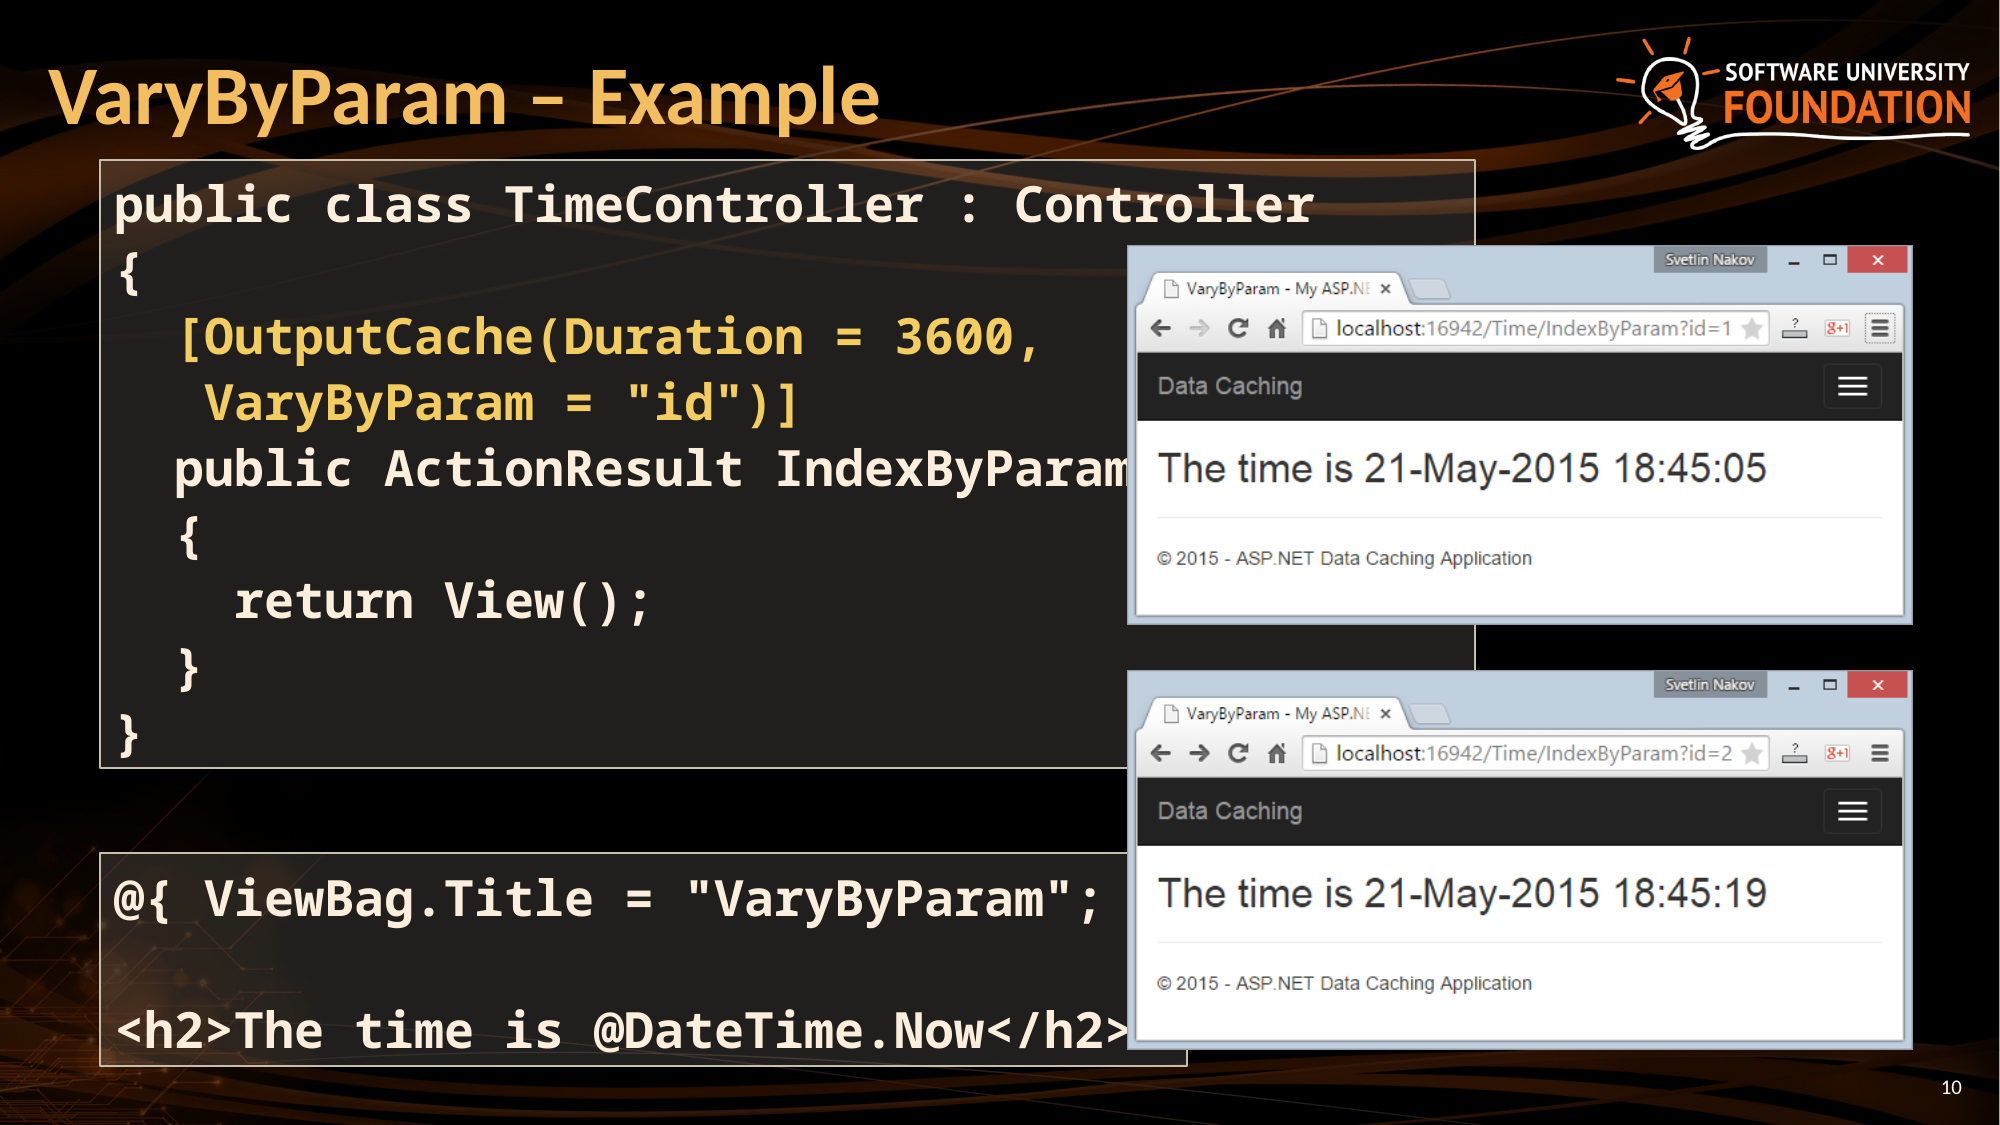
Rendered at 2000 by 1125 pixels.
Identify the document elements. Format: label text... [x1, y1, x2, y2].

text_box public class TimeController : Controller { [OutputCache(Duration = 3600, VaryByParam = "id")] public ActionResult IndexByParam() { return View(); } } [99, 159, 1475, 768]
title VaryByParam – Example [30, 6, 1602, 189]
slide_number 10 [1897, 1070, 1968, 1103]
text_box @{ ViewBag.Title = "VaryByParam"; } <h2>The time is @DateTime.Now</h2> [99, 853, 1188, 1066]
picture [0, 0, 2000, 1125]
